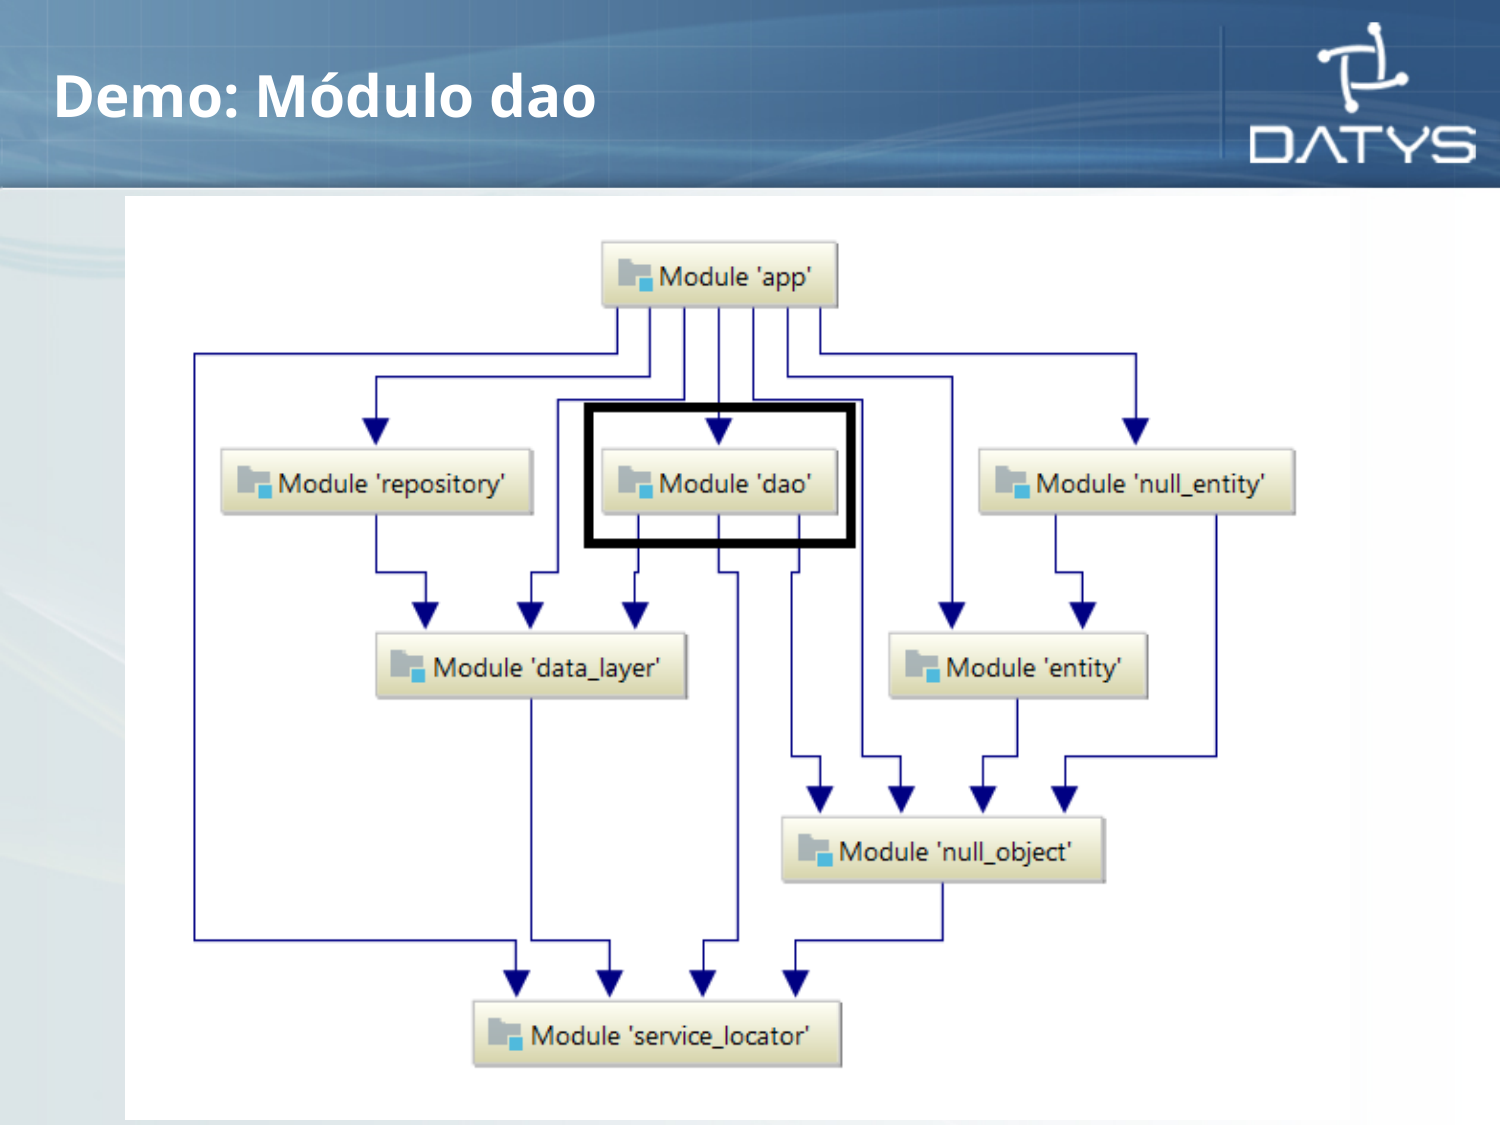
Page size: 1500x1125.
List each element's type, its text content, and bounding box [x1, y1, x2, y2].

picture [0, 0, 1500, 1125]
title Demo: Módulo dao [37, 12, 1188, 175]
